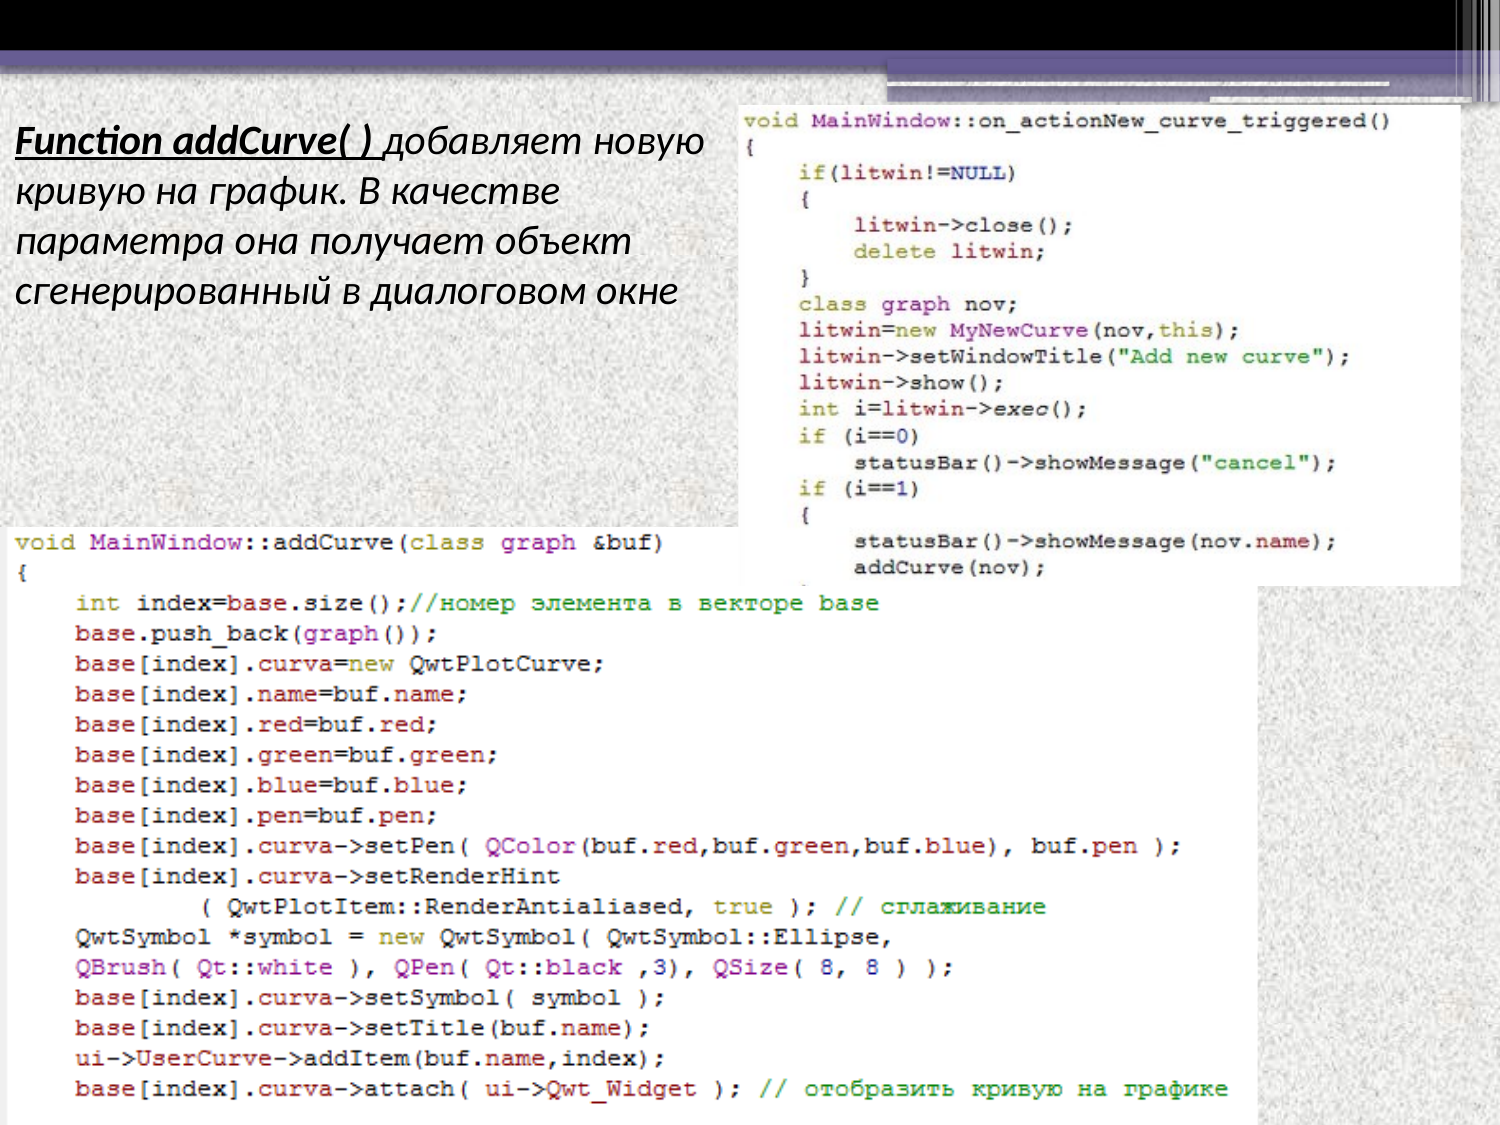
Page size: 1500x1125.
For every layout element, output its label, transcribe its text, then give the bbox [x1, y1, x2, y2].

text_box Function addCurve( ) добавляет новую кривую на график. В качестве параметра она получает объект сгенерированный в диалоговом окне [0, 105, 735, 321]
picture [0, 74, 1500, 1125]
